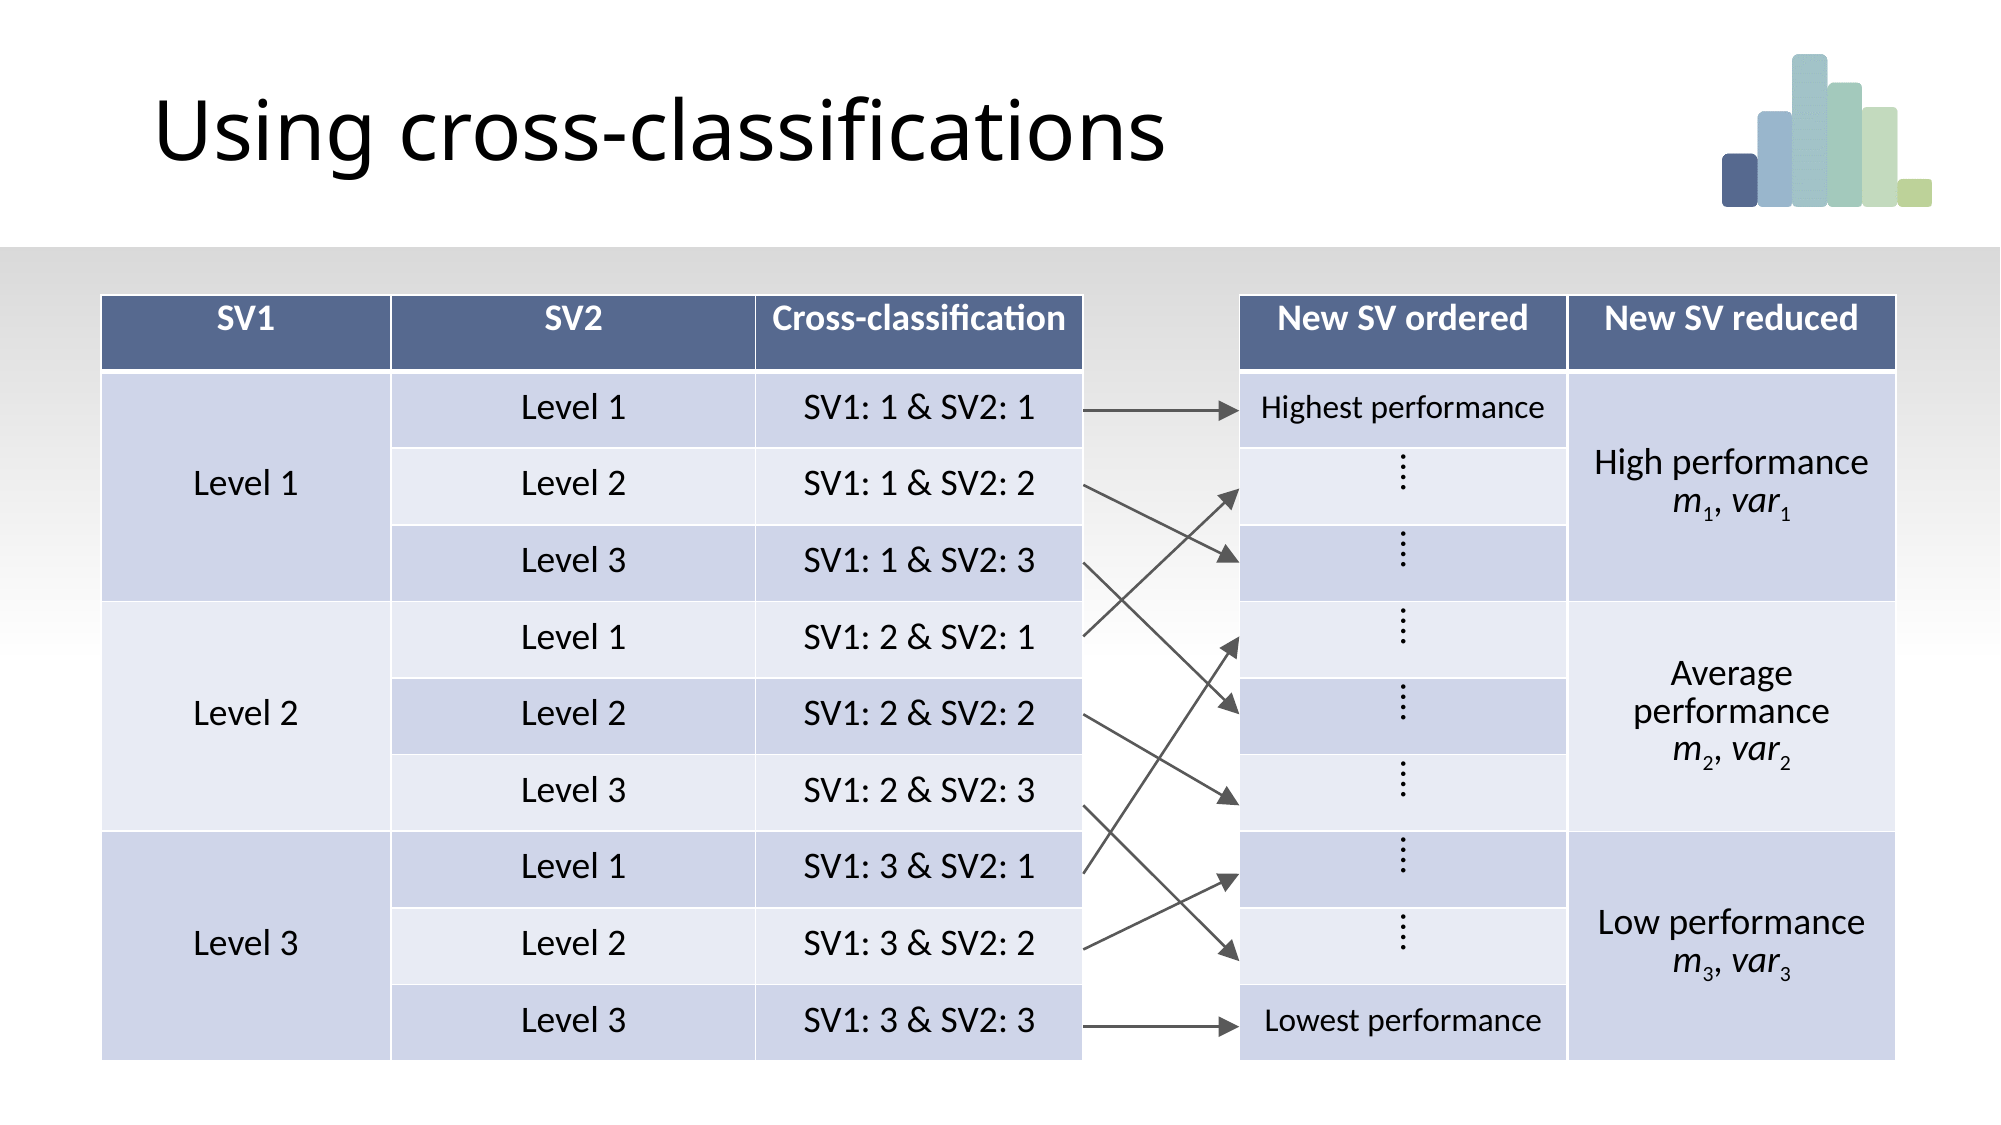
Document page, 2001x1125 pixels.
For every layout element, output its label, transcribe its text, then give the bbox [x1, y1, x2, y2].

table_cell Level 1 [392, 374, 755, 447]
table_cell Level 2 [392, 909, 755, 984]
picture [1722, 54, 1932, 207]
table_cell High performance m1, var1 [1569, 374, 1895, 601]
table_cell ⁞ [1240, 602, 1566, 677]
table_cell Level 2 [392, 449, 755, 524]
table_cell Level 1 [392, 832, 755, 907]
table_cell Level 2 [392, 679, 755, 754]
table_header SV2 [392, 296, 755, 369]
table_cell Low performance m3, var3 [1569, 832, 1895, 1060]
table_cell ⁞ [1240, 449, 1566, 524]
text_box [1083, 410, 1240, 1027]
table_header New SV ordered [1240, 296, 1566, 369]
table_cell SV1: 2 & SV2: 3 [756, 755, 1082, 830]
table_cell Level 2 [102, 602, 390, 830]
table_cell SV1: 1 & SV2: 2 [756, 449, 1082, 524]
table_cell ⁞ [1240, 755, 1566, 830]
table_cell SV1: 3 & SV2: 1 [756, 832, 1082, 907]
table_cell ⁞ [1240, 832, 1566, 907]
table_cell SV1: 2 & SV2: 1 [756, 602, 1082, 677]
table_cell SV1: 1 & SV2: 1 [756, 374, 1082, 447]
table_cell Level 3 [102, 832, 390, 1060]
table_header Cross-classification [756, 296, 1082, 369]
table_cell Lowest performance [1240, 985, 1566, 1060]
table_header SV1 [102, 296, 390, 369]
table_cell ⁞ [1240, 526, 1566, 601]
table_cell ⁞ [1240, 679, 1566, 754]
table_cell Level 1 [392, 602, 755, 677]
table_cell Level 3 [392, 755, 755, 830]
title Using cross-classifications [137, 24, 1677, 243]
table_cell SV1: 2 & SV2: 2 [756, 679, 1082, 754]
table_cell Average performance m2, var2 [1569, 602, 1895, 831]
table_cell SV1: 3 & SV2: 2 [756, 909, 1082, 984]
table_cell SV1: 3 & SV2: 3 [756, 985, 1082, 1060]
table_cell Highest performance [1240, 374, 1566, 447]
table_cell Level 1 [102, 374, 390, 601]
table_cell Level 3 [392, 526, 755, 601]
table_cell ⁞ [1240, 909, 1566, 984]
table_cell SV1: 1 & SV2: 3 [756, 526, 1082, 601]
table_cell Level 3 [392, 985, 755, 1060]
table_header New SV reduced [1569, 296, 1895, 369]
